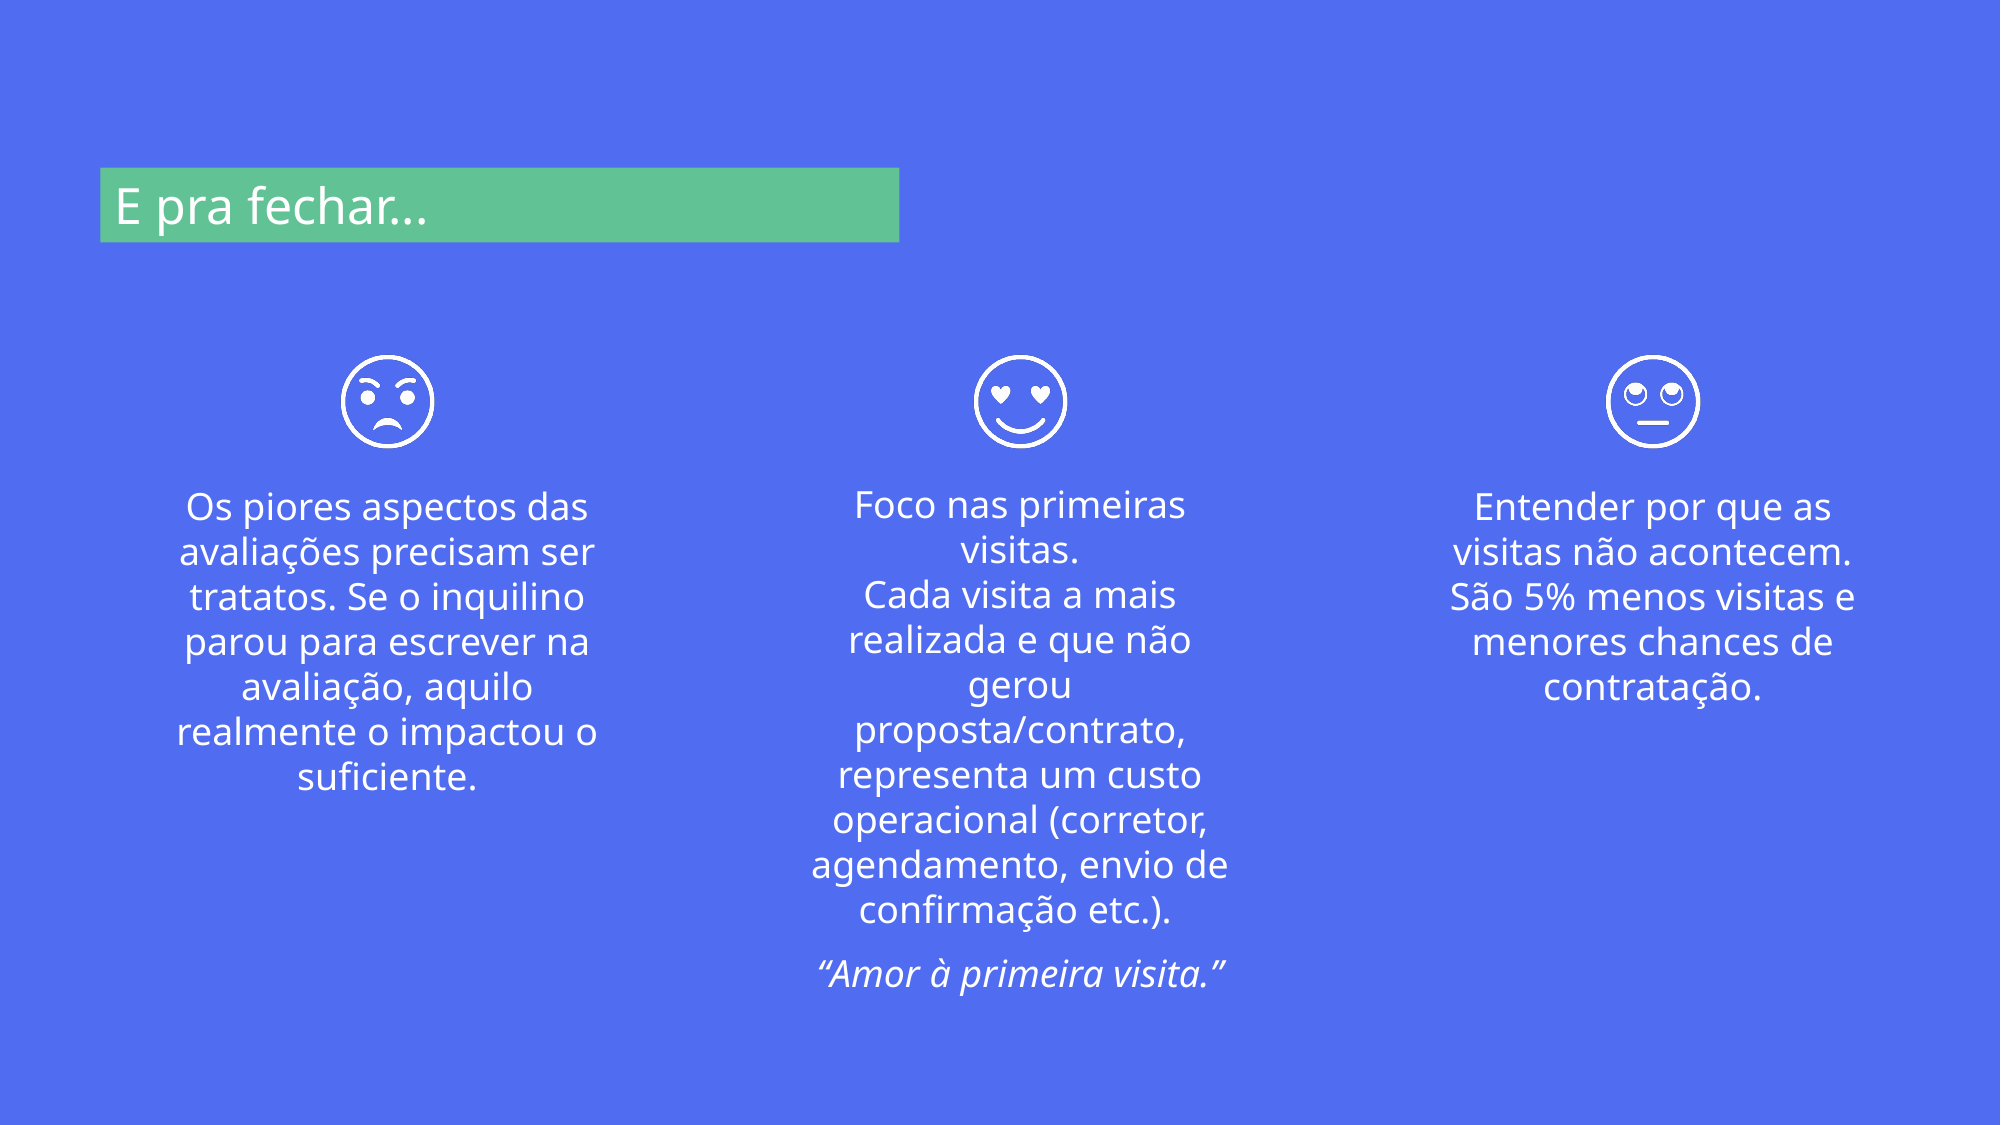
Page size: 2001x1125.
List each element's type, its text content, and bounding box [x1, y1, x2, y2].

picture [961, 342, 1080, 462]
picture [1593, 342, 1713, 462]
text_box Entender por que as visitas não acontecem. São 5% menos visitas e menores chances de contratação. [1423, 475, 1882, 716]
text_box Os piores aspectos das avaliações precisam ser tratatos. Se o inquilino parou para escrever na avaliação, aquilo realmente o impactou o suficiente. [158, 475, 617, 806]
picture [328, 342, 447, 462]
text_box “Amor à primeira visita.” [791, 942, 1250, 1003]
text_box Foco nas primeiras visitas. Cada visita a mais realizada e que não gerou proposta/contrato, representa um custo operacional (corretor, agendamento, envio de confirmação etc.). [791, 473, 1250, 939]
text_box E pra fechar... [100, 167, 900, 243]
